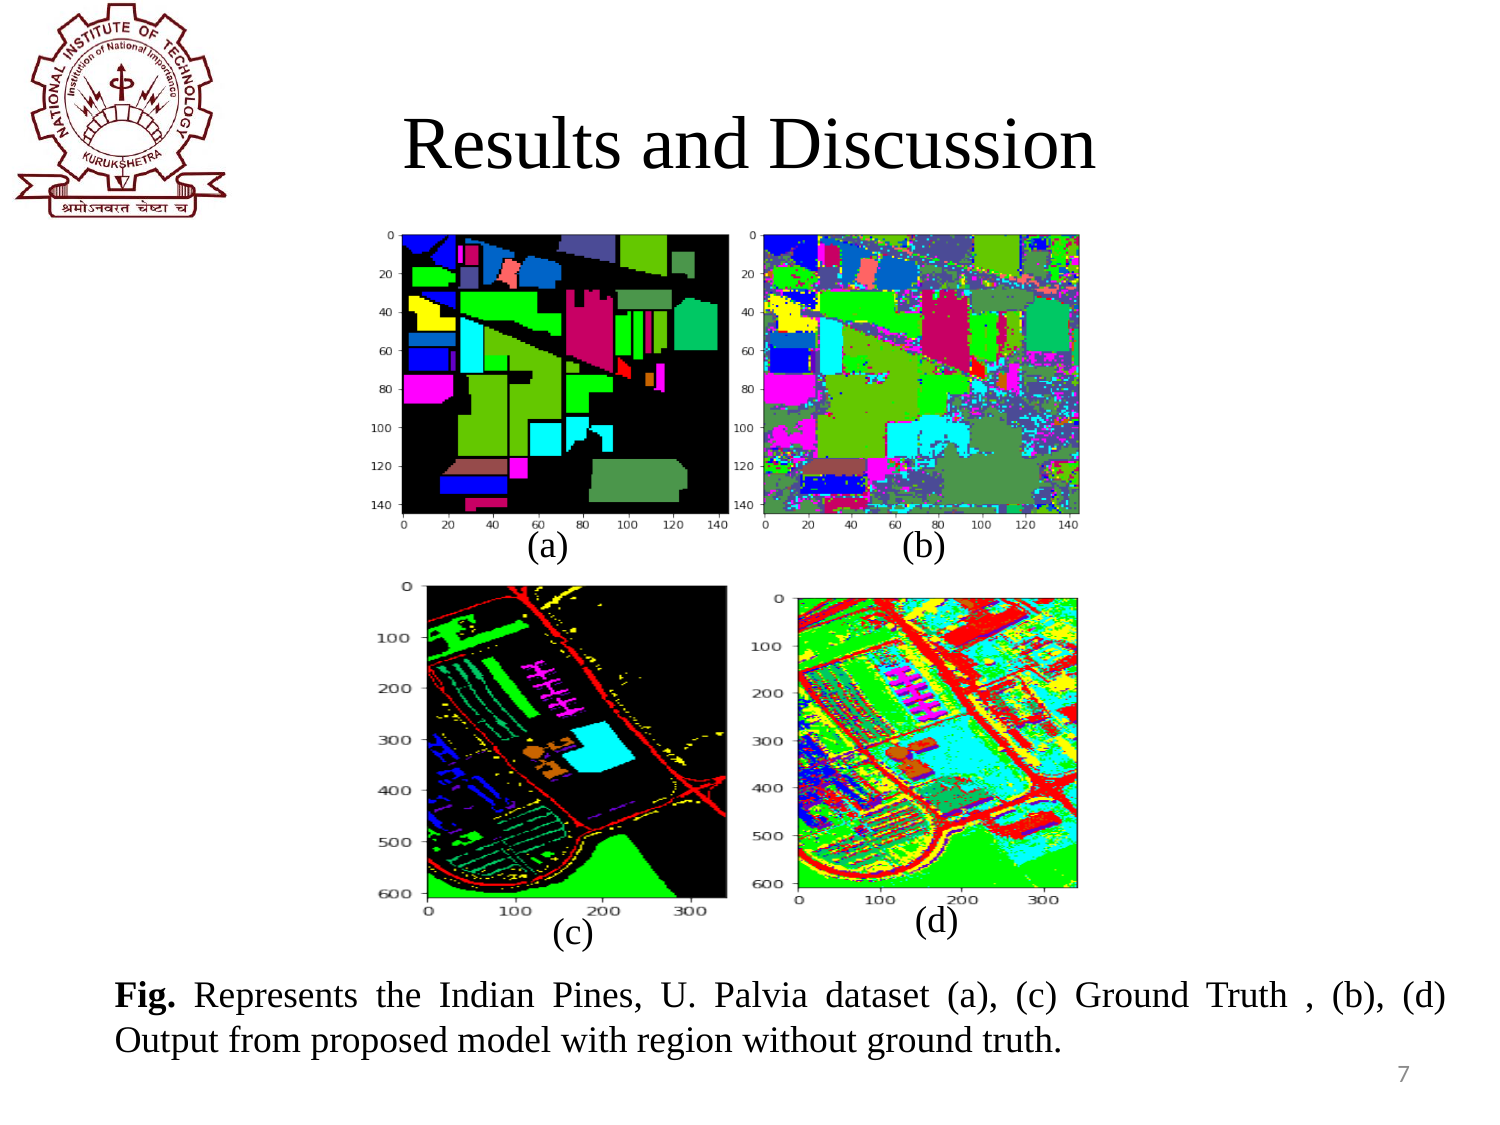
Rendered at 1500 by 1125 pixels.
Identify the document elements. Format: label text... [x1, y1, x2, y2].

text_box (c) [537, 935, 625, 960]
text_box (a) [512, 547, 600, 573]
picture [0, 0, 237, 220]
text_box (d) [899, 921, 988, 948]
text_box Fig. Represents the Indian Pines, U. Palvia dataset (a), (c) Ground Truth , (b), (d) Output from proposed model with region without ground truth. [99, 962, 1463, 1068]
picture [362, 224, 1088, 538]
picture [362, 574, 1088, 926]
slide_number 7 [1074, 1042, 1425, 1103]
text_box (b) [887, 547, 975, 573]
title Results and Discussion [75, 45, 1425, 233]
